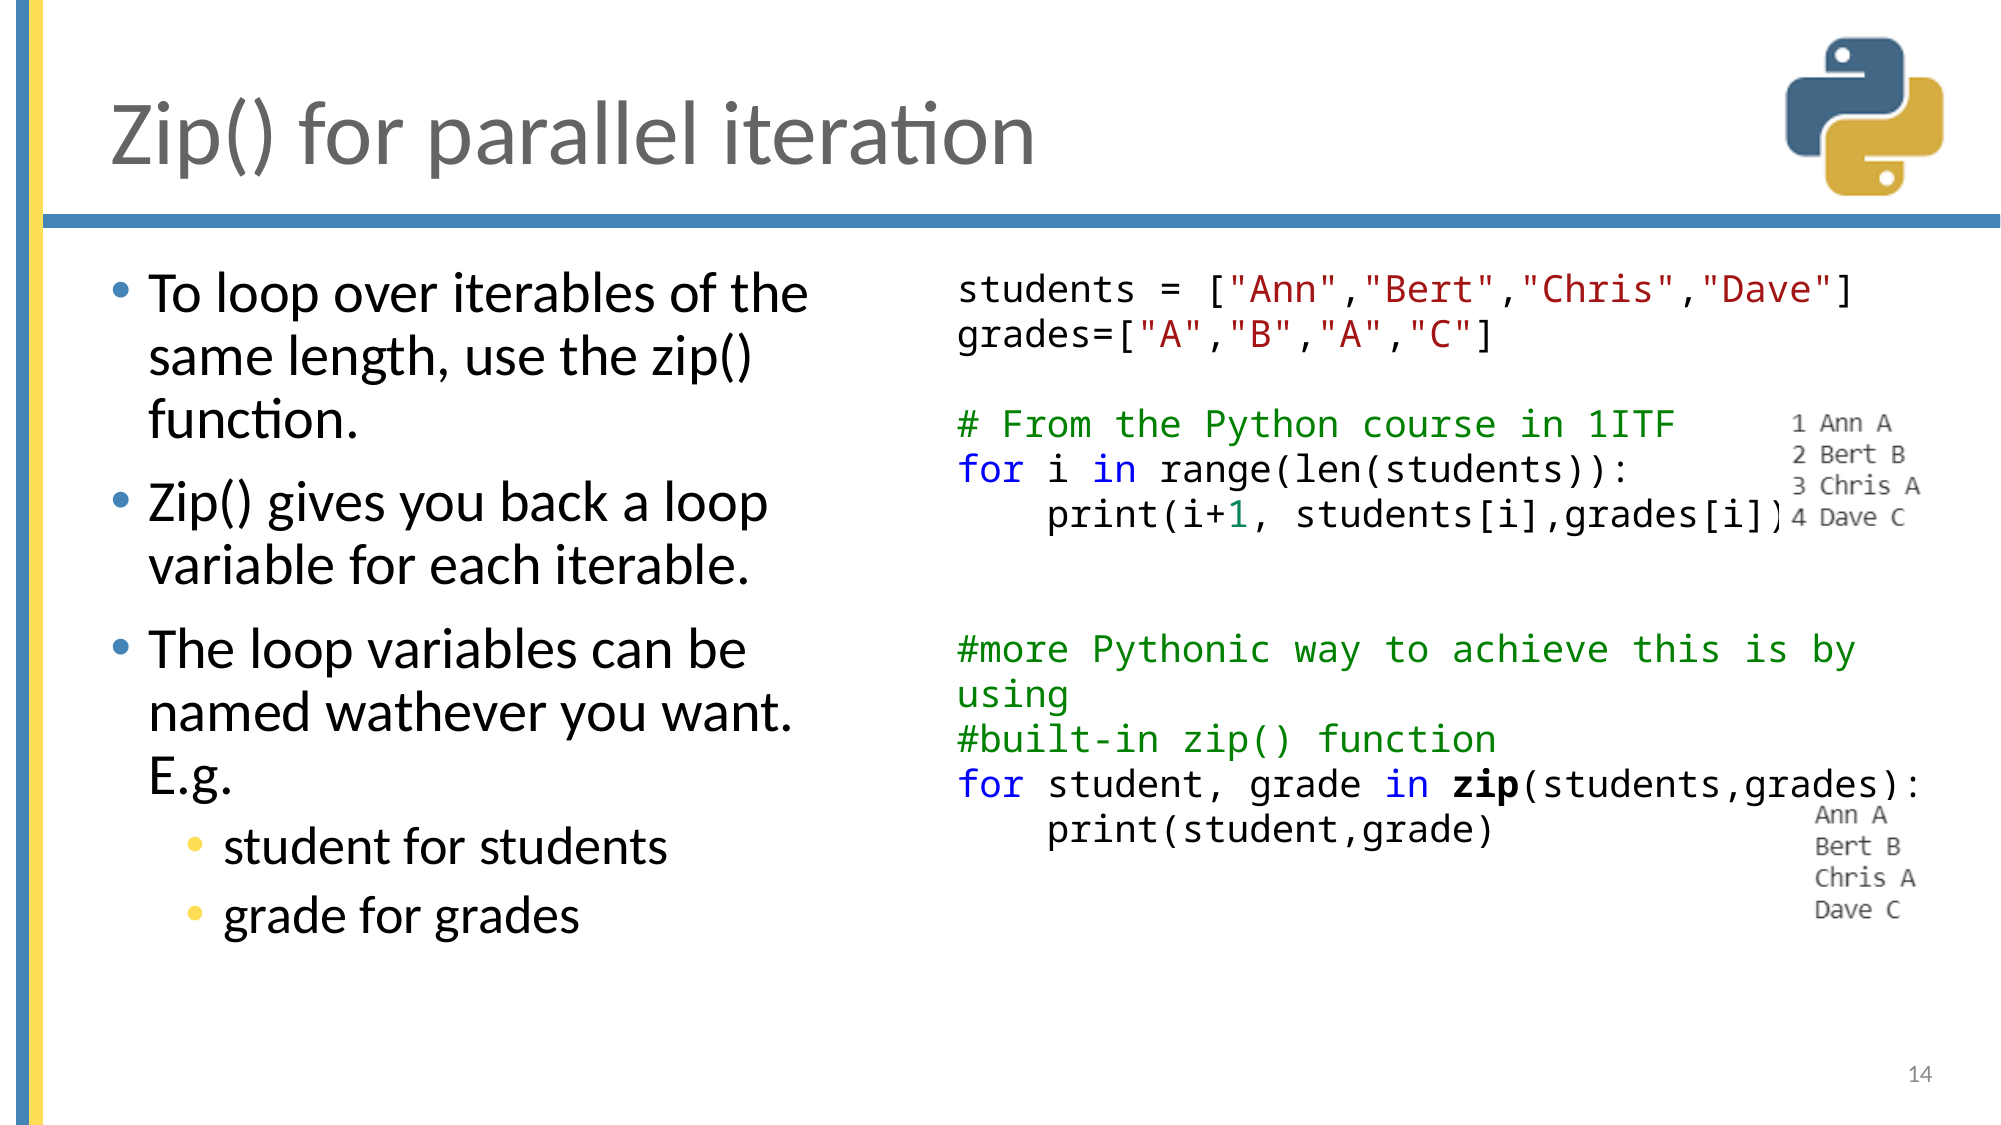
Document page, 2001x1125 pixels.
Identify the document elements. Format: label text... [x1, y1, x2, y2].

slide_number 14 [1497, 1042, 1948, 1103]
picture [1779, 410, 1946, 537]
title Zip() for parallel iteration [95, 59, 1863, 211]
picture [1747, 18, 1987, 205]
list To loop over iterables of the same length, use the zip() function. Zip() gives you back a loop variable for each iterable. The loop variables can be named wathever you want. E.g. student for students grade for grades [95, 254, 940, 1088]
text_box students = ["Ann","Bert","Chris","Dave"] grades=["A","B","A","C"] # From the Python course in 1ITF for i in range(len(students)): print(i+1, students[i],grades[i]) #more Pythonic way to achieve this is by using #built-in zip() function for student, grade in zip(students,grades): print(student,grade) [942, 257, 1948, 993]
picture [1804, 800, 1940, 928]
